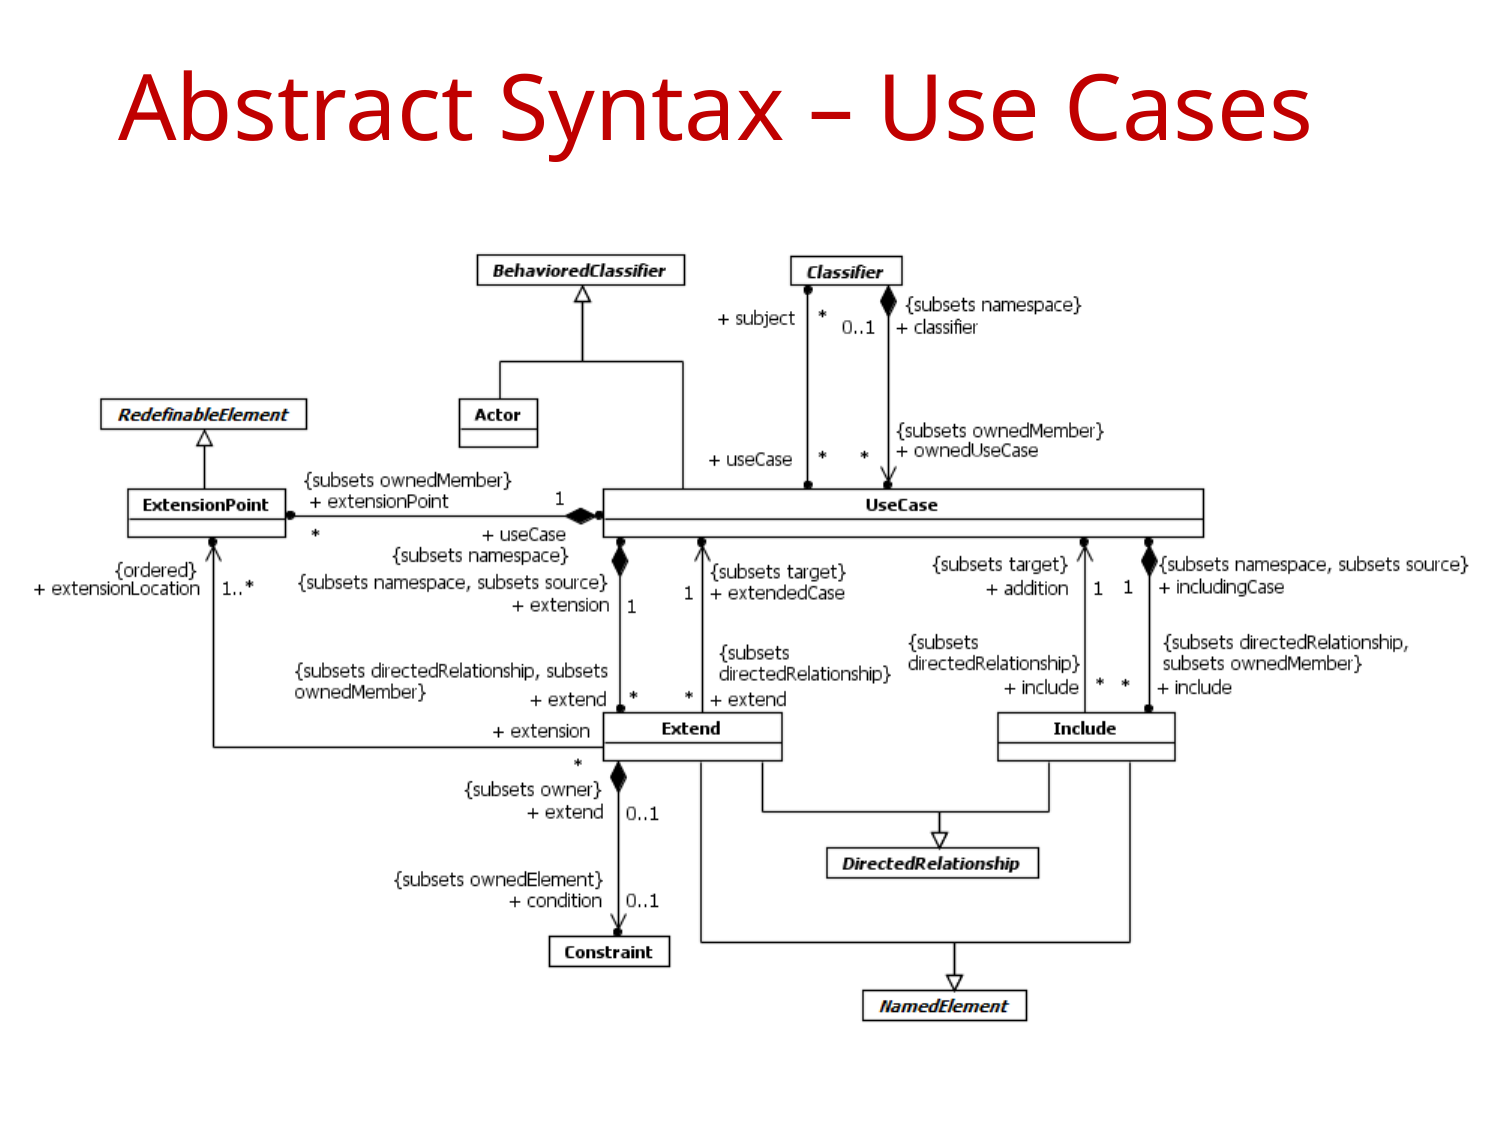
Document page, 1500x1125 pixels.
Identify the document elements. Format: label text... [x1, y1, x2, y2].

title Abstract Syntax – Use Cases [103, 1, 1397, 219]
picture [0, 241, 1500, 1043]
